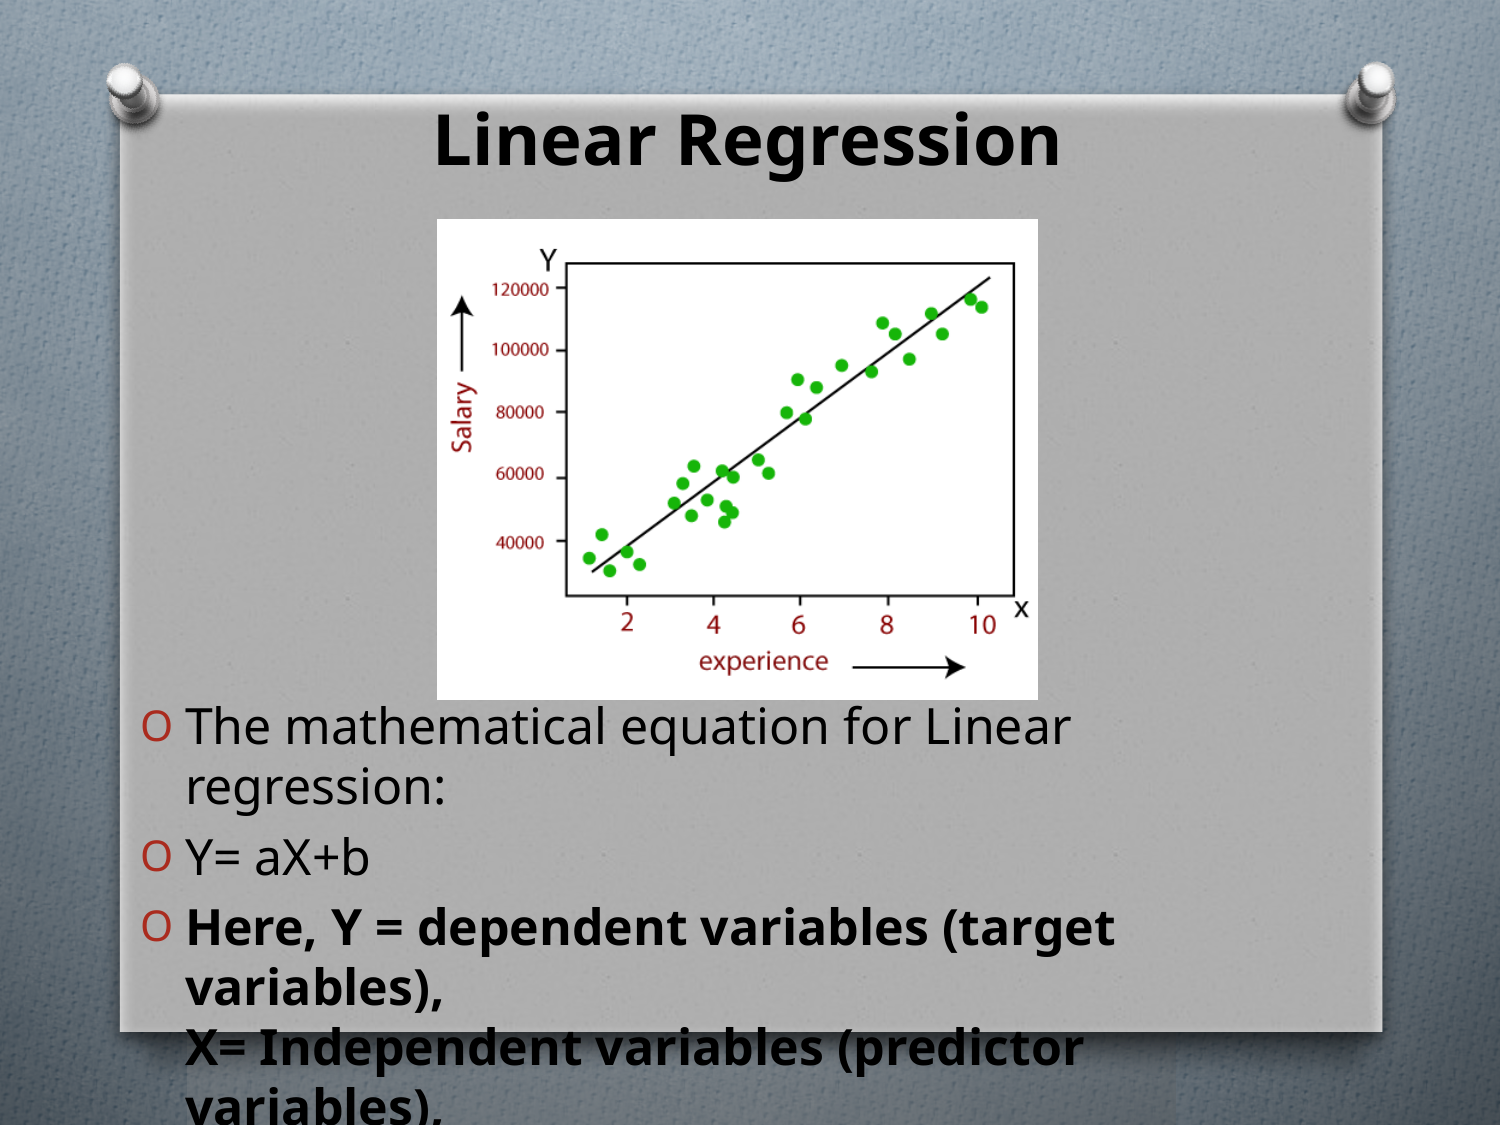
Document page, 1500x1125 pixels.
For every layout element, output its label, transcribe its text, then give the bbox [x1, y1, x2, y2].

picture [75, 29, 198, 138]
title Linear Regression [125, 87, 1372, 188]
picture [437, 219, 1038, 701]
picture [1317, 35, 1439, 148]
list The mathematical equation for Linear regression: Y= aX+b Here, Y = dependent variables (target variables), X= Independent variables (predictor variables), a and b are the linear coefficients [125, 687, 1363, 1028]
